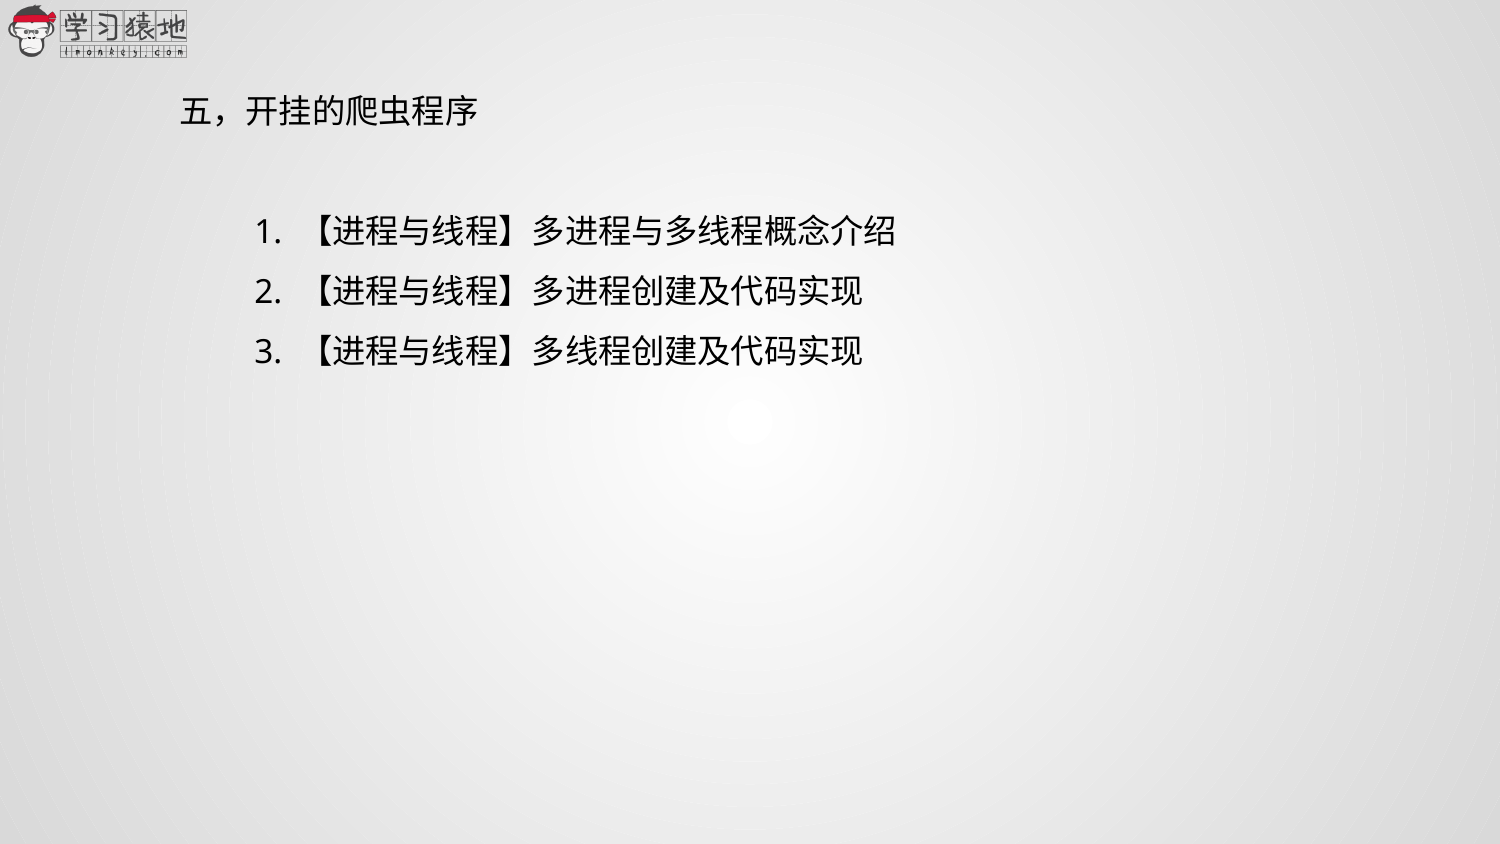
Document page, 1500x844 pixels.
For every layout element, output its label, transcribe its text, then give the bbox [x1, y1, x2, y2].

picture [8, 4, 187, 58]
text_box 五，开挂的爬虫程序 1. 【进程与线程】多进程与多线程概念介绍 2. 【进程与线程】多进程创建及代码实现 3. 【进程与线程】多线程创建及代码实现 [171, 63, 1354, 378]
